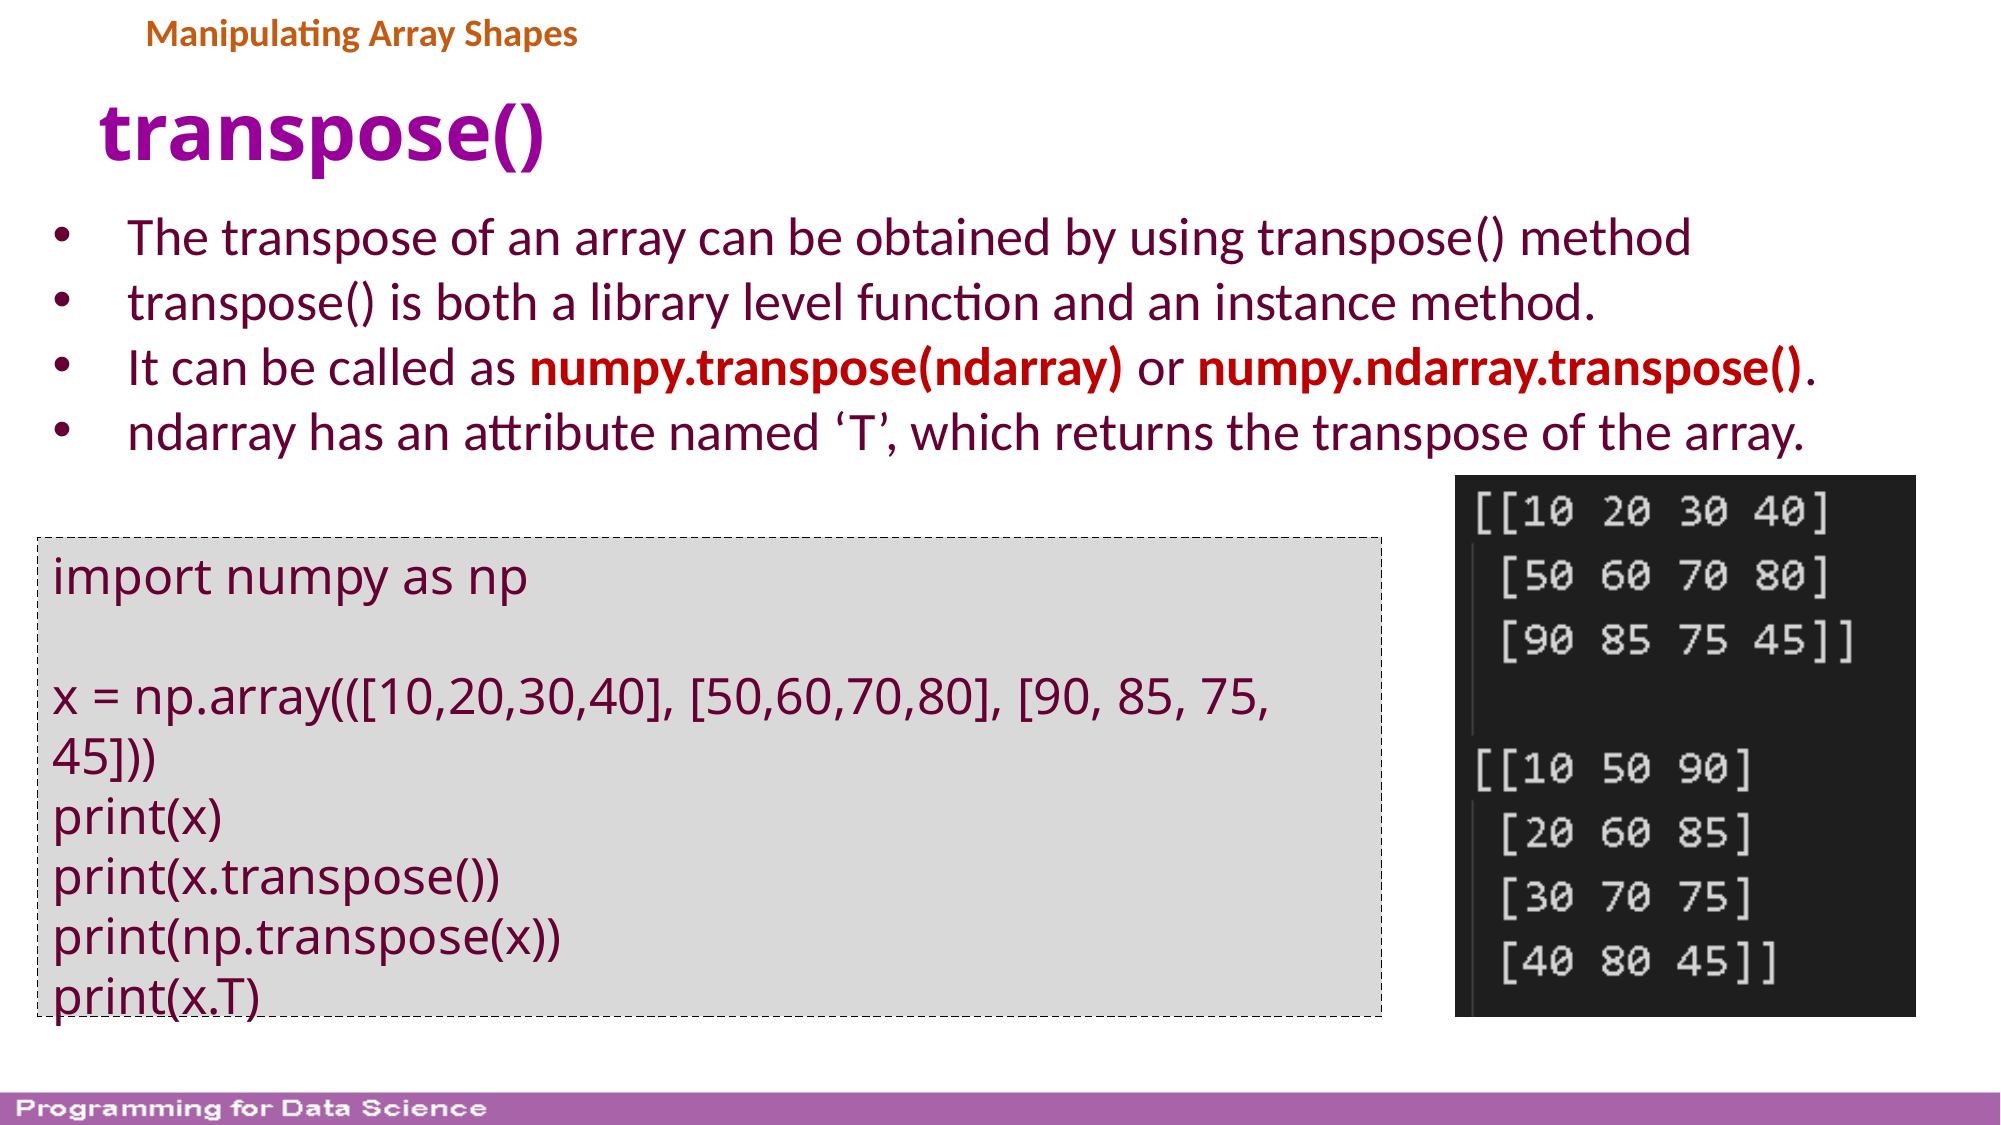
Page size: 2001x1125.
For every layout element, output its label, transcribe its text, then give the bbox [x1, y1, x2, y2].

list Manipulating Array Shapes [130, 0, 1944, 62]
text_box import numpy as np x = np.array(([10,20,30,40], [50,60,70,80], [90, 85, 75, 45])) print(x) print(x.transpose()) print(np.transpose(x)) print(x.T) [37, 537, 1382, 1017]
slide_number 107 [1455, 1042, 1946, 1103]
text_box The transpose of an array can be obtained by using transpose() method transpose() is both a library level function and an instance method. It can be called as numpy.transpose(ndarray) or numpy.ndarray.transpose(). ndarray has an attribute named ‘T’, which returns the transpose of the array. [38, 193, 1927, 469]
title transpose() [83, 61, 1973, 208]
picture [0, 0, 2001, 1125]
